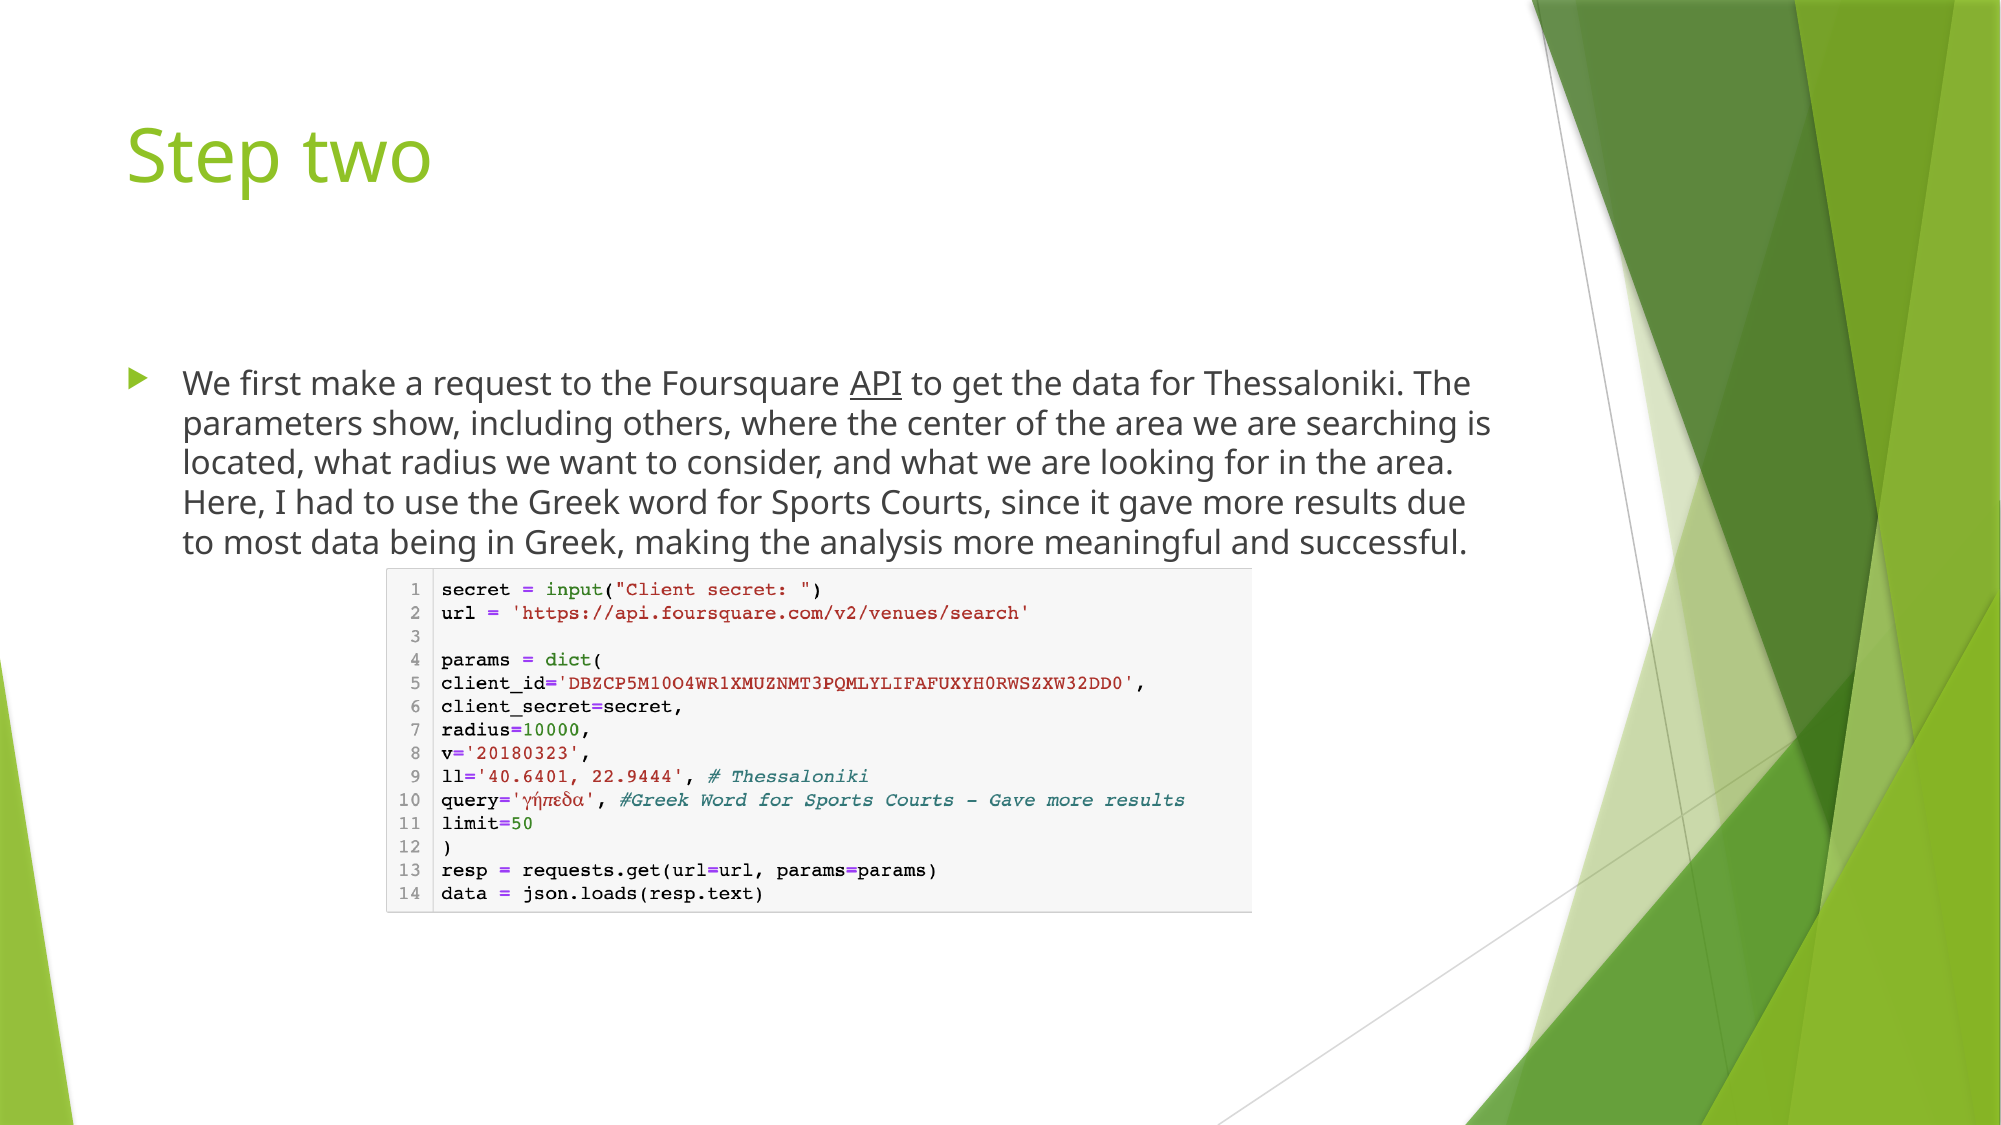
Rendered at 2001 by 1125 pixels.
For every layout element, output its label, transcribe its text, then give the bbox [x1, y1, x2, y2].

list We first make a request to the Foursquare API to get the data for Thessaloniki. The parameters show, including others, where the center of the area we are searching is located, what radius we want to consider, and what we are looking for in the area. Here, I had to use the Greek word for Sports Courts, since it gave more results due to most data being in Greek, making the analysis more meaningful and successful. [111, 354, 1522, 992]
picture [380, 561, 1252, 915]
title Step two [111, 99, 1522, 317]
